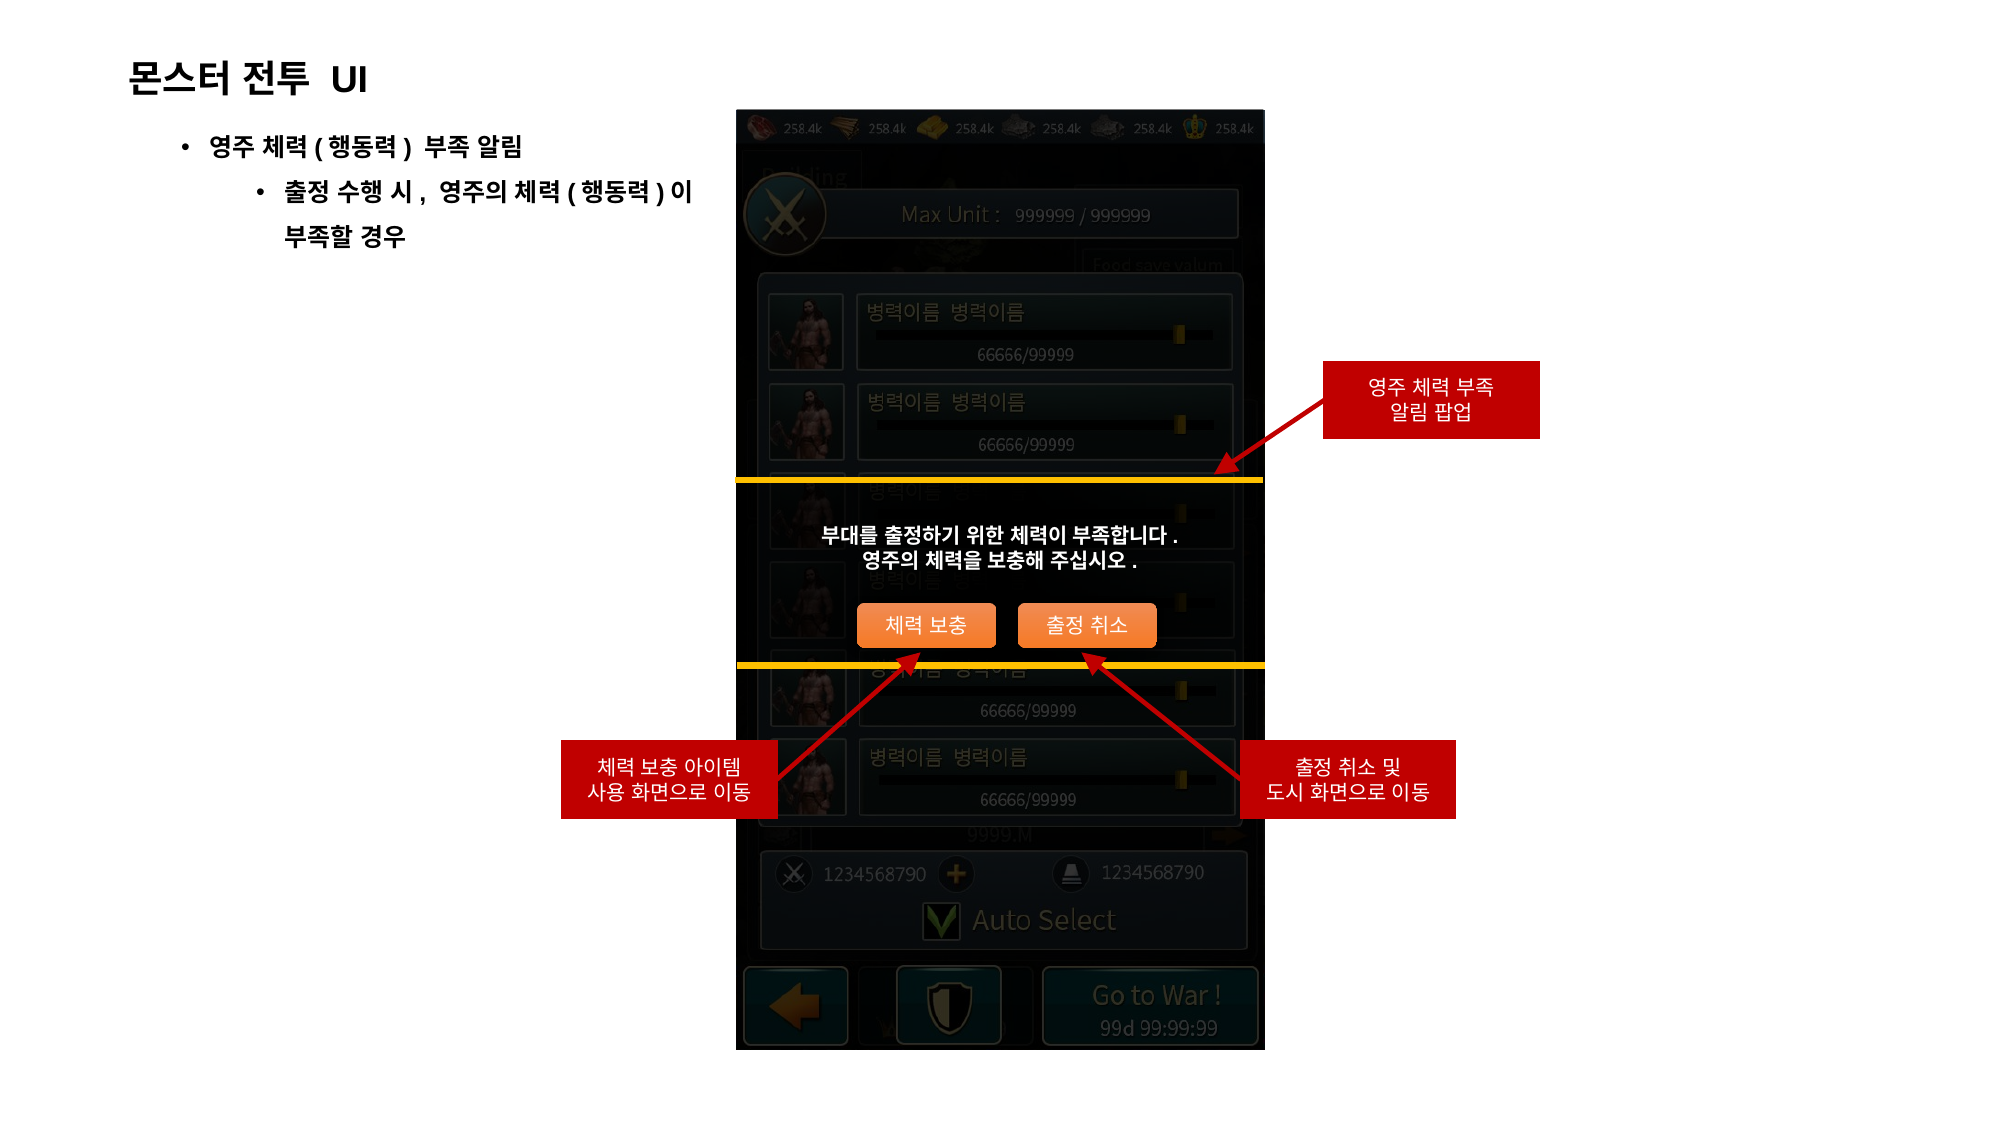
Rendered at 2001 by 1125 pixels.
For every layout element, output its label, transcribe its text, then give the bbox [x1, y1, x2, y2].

picture [735, 666, 1265, 1050]
picture [735, 110, 1265, 479]
text_box 몬스터 전투 UI [113, 47, 400, 108]
text_box 체력 보충 아이템 사용 화면으로 이동 [562, 741, 730, 818]
text_box 출정 취소 및 도시 화면으로 이동 [1268, 741, 1456, 818]
text_box 영주 체력(행동력) 부족 알림 출정 수행 시, 영주의 체력(행동력)이 부족할 경우 [166, 109, 712, 261]
text_box 영주 체력 부족 알림 팝업 [1324, 361, 1539, 439]
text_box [776, 652, 921, 780]
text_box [1213, 399, 1325, 475]
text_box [1081, 652, 1242, 780]
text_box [734, 479, 1265, 666]
